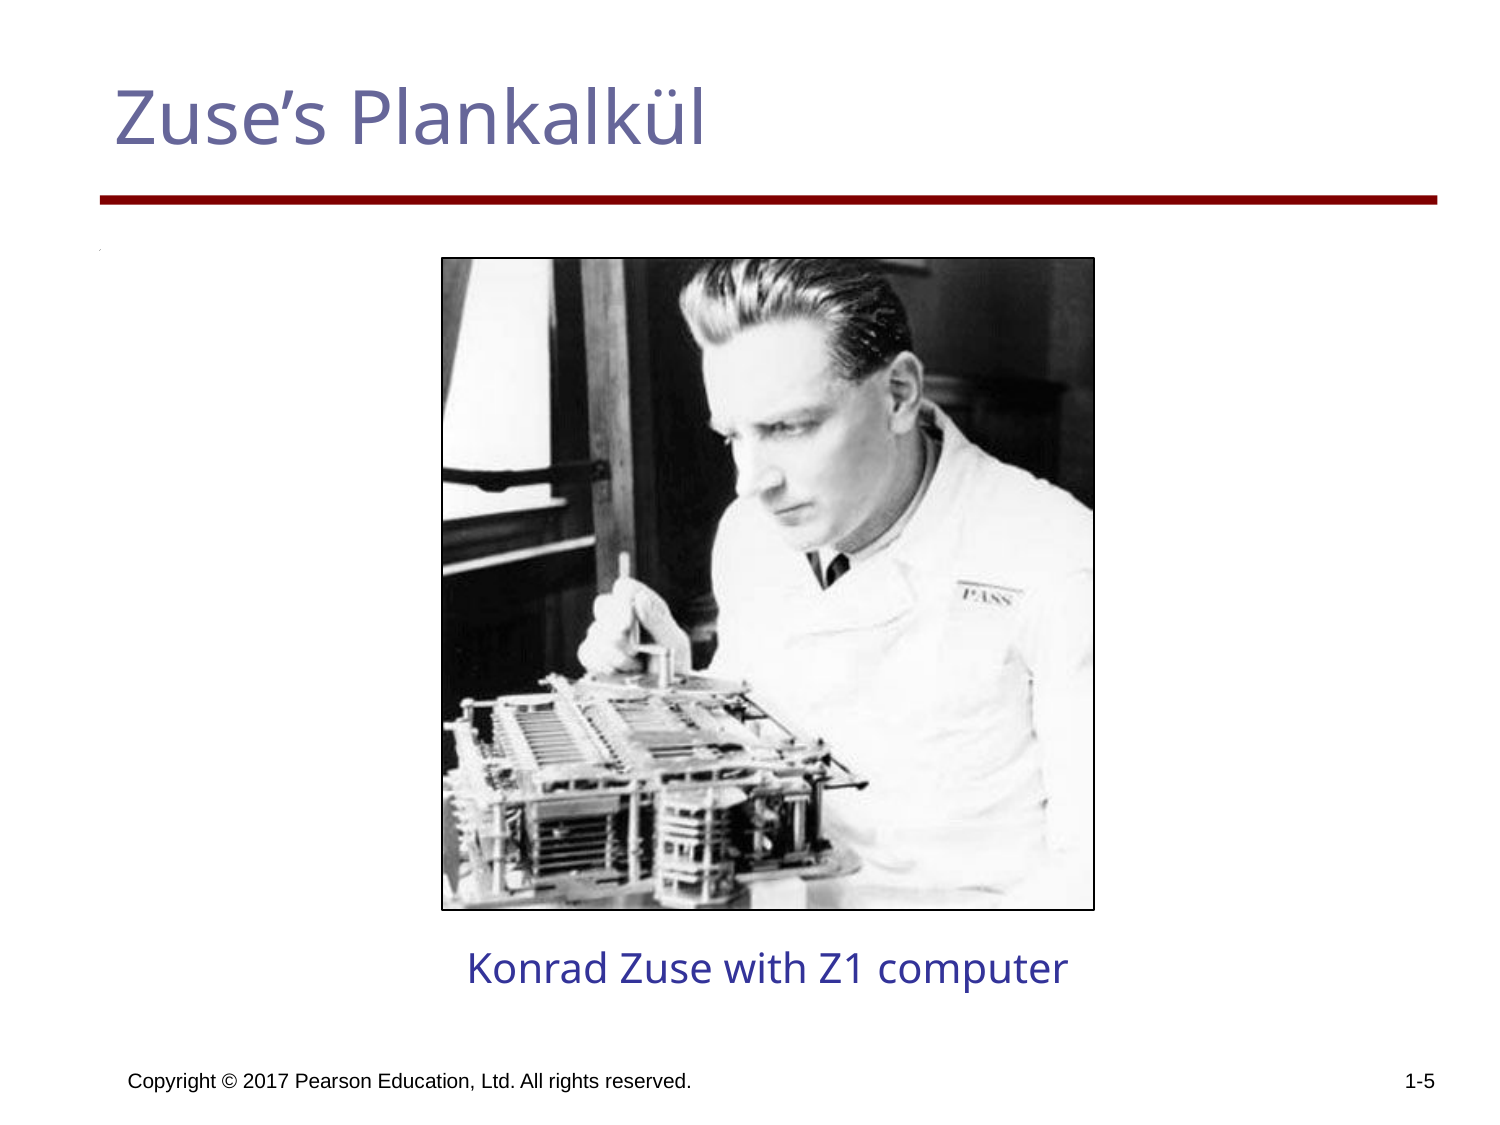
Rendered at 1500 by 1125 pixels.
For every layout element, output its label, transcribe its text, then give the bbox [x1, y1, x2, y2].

title Zuse’s Plankalkül [99, 62, 1438, 250]
slide_number 1-5 [1137, 1024, 1451, 1101]
picture [442, 259, 1093, 910]
text_box Konrad Zuse with Z1 computer [417, 934, 1118, 1000]
footer Copyright © 2017 Pearson Education, Ltd. All rights reserved. [112, 1024, 801, 1101]
